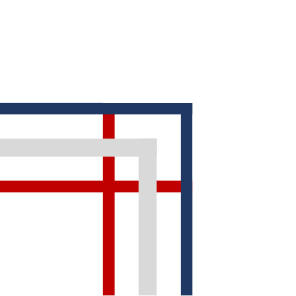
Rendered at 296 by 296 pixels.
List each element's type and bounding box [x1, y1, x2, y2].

text_box [0, 0, 296, 296]
